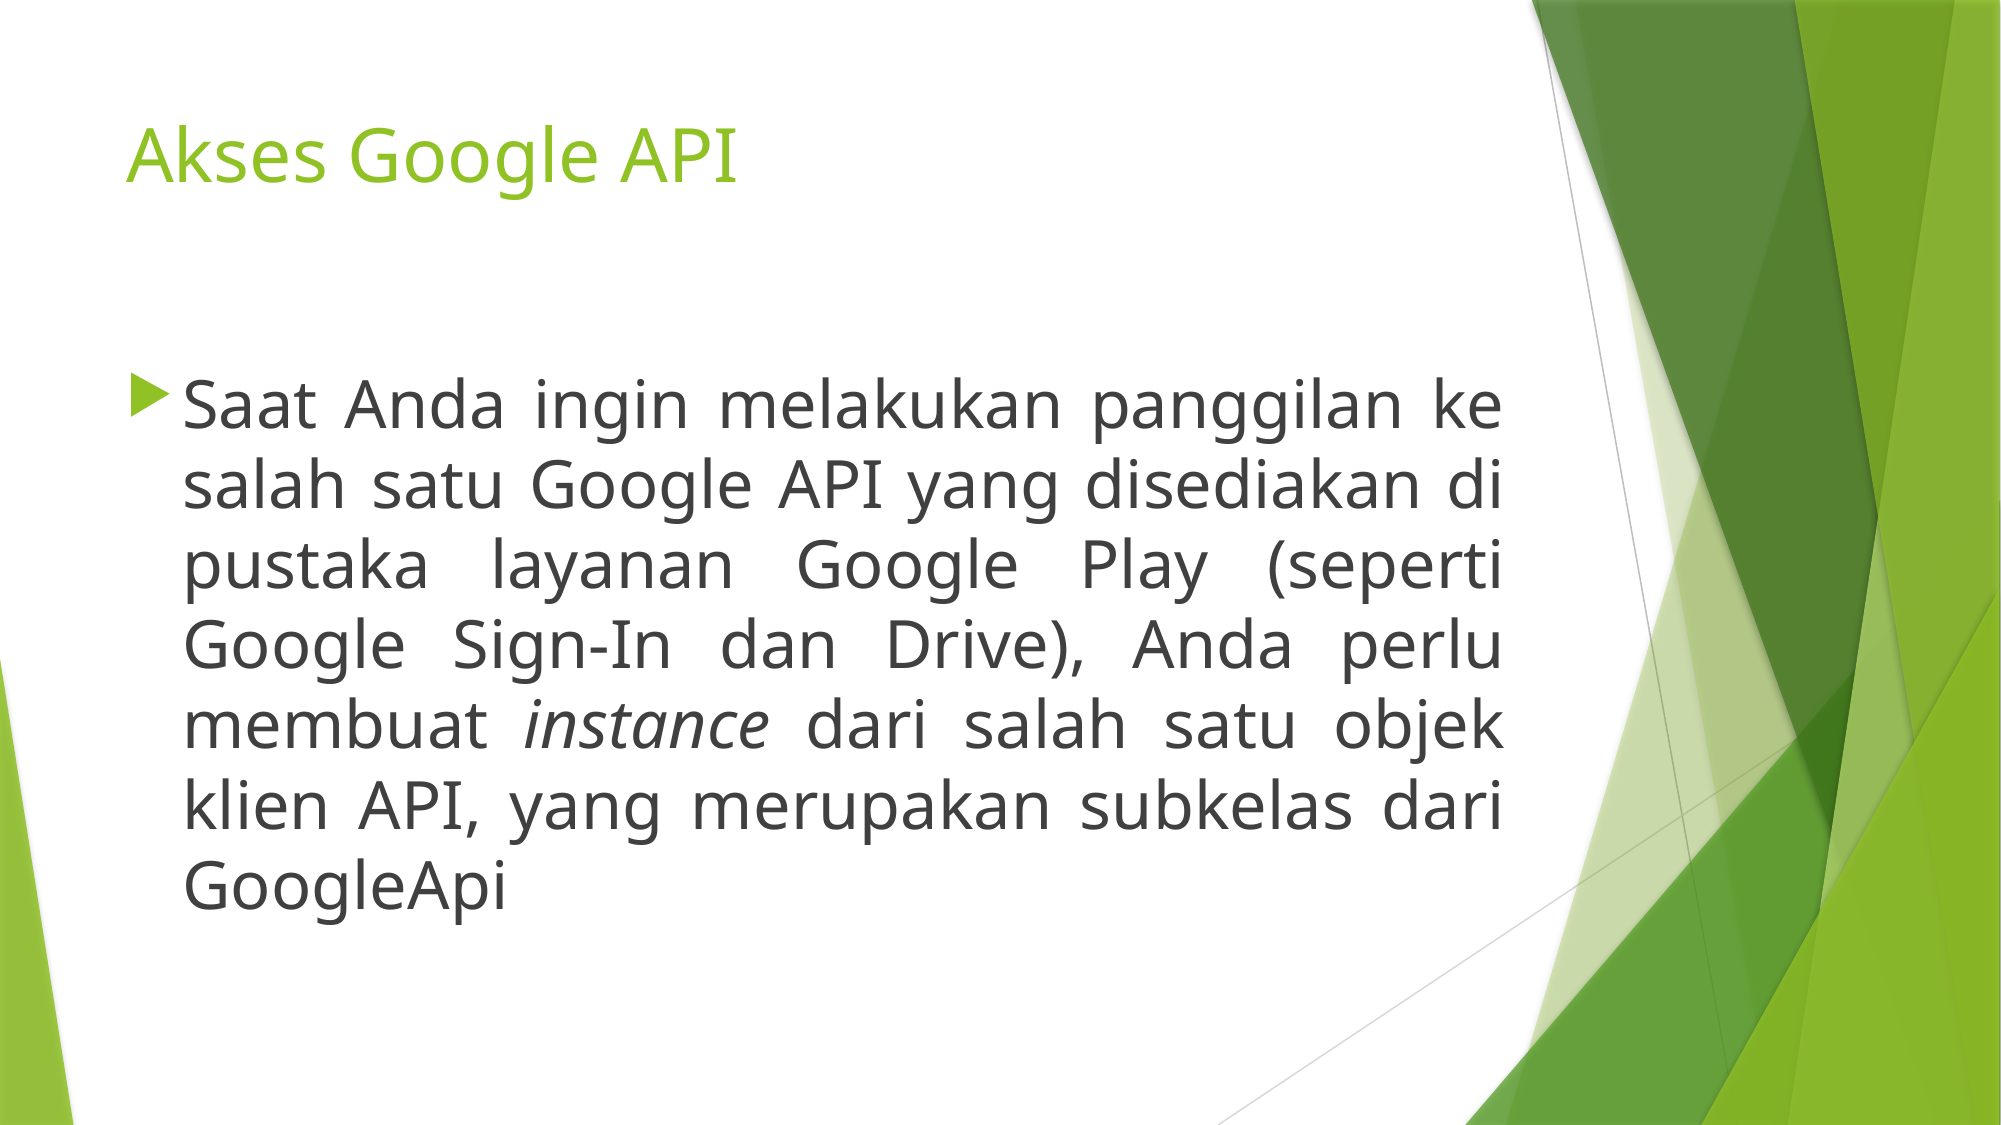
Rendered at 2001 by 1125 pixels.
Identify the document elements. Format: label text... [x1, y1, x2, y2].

list Saat Anda ingin melakukan panggilan ke salah satu Google API yang disediakan di pustaka layanan Google Play (seperti Google Sign-In dan Drive), Anda perlu membuat instance dari salah satu objek klien API, yang merupakan subkelas dari GoogleApi [111, 354, 1522, 992]
title Akses Google API [111, 99, 1522, 317]
